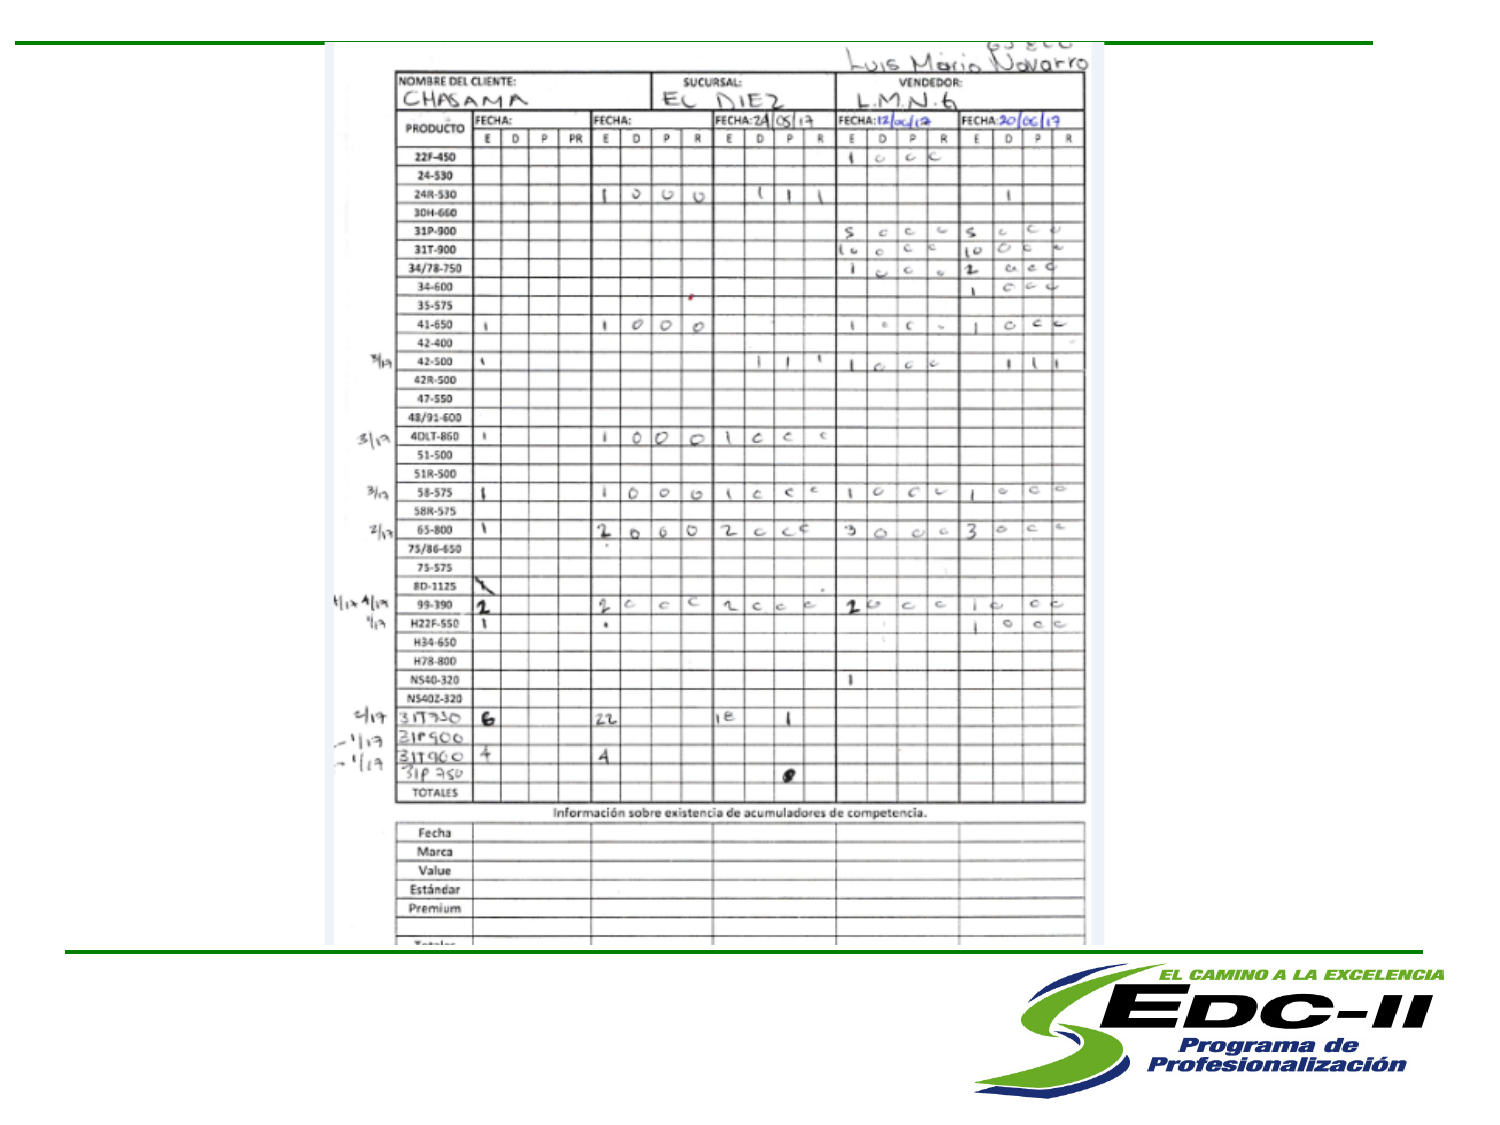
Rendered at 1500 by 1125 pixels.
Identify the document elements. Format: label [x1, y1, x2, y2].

picture [324, 42, 1105, 946]
picture [961, 951, 1460, 1102]
